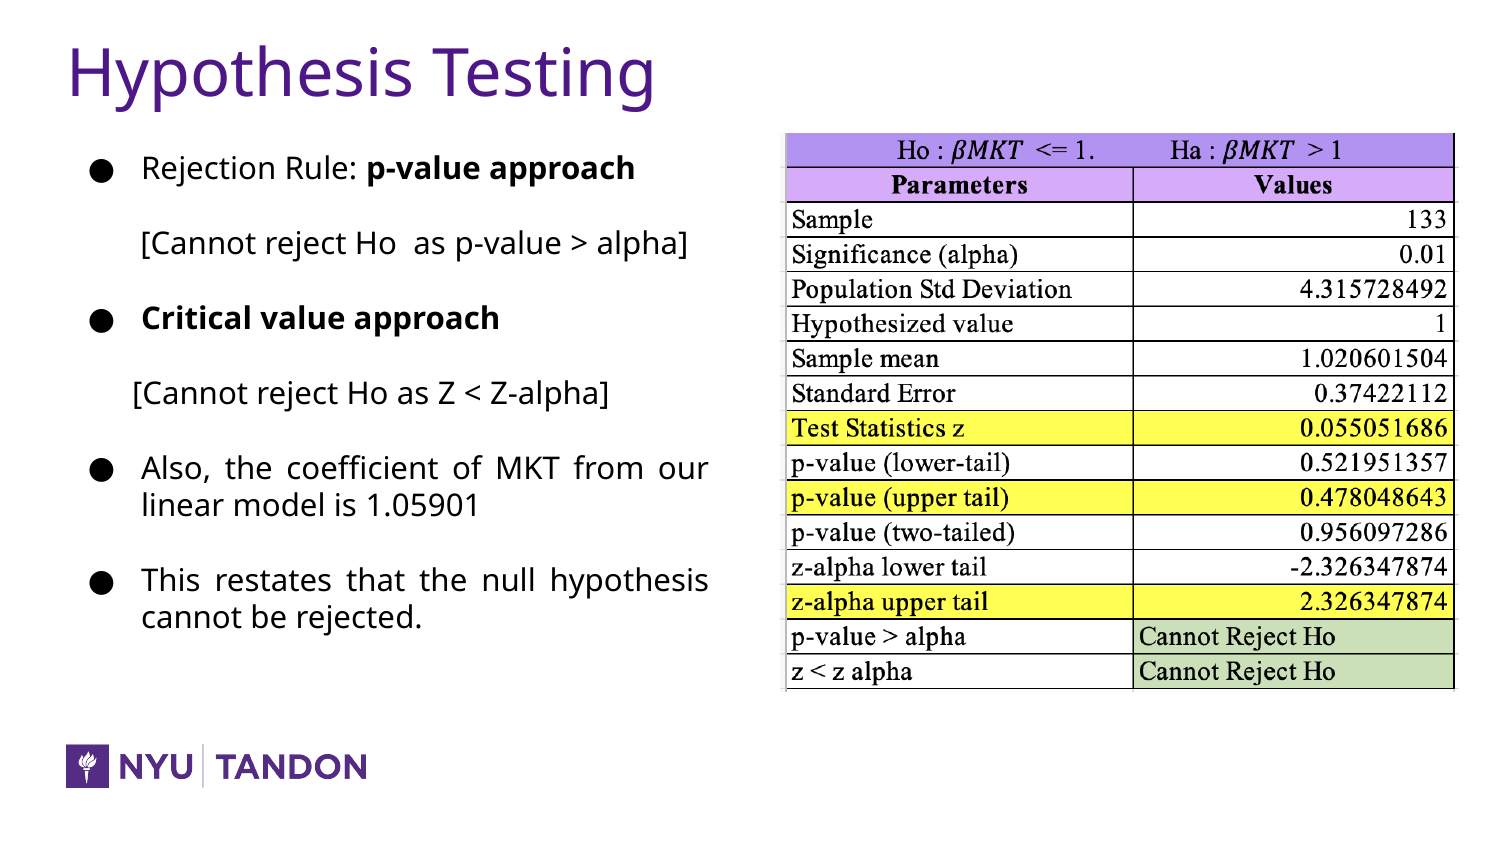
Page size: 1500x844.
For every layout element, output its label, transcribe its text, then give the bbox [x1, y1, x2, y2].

picture [780, 133, 1459, 692]
text_box Rejection Rule: p-value approach [Cannot reject Ho as p-value > alpha] Critical value approach [Cannot reject Ho as Z < Z-alpha] Also, the coefficient of MKT from our linear model is 1.05901 This restates that the null hypothesis cannot be rejected. [51, 133, 725, 758]
title Hypothesis Testing [51, 14, 1449, 109]
picture [66, 758, 366, 788]
